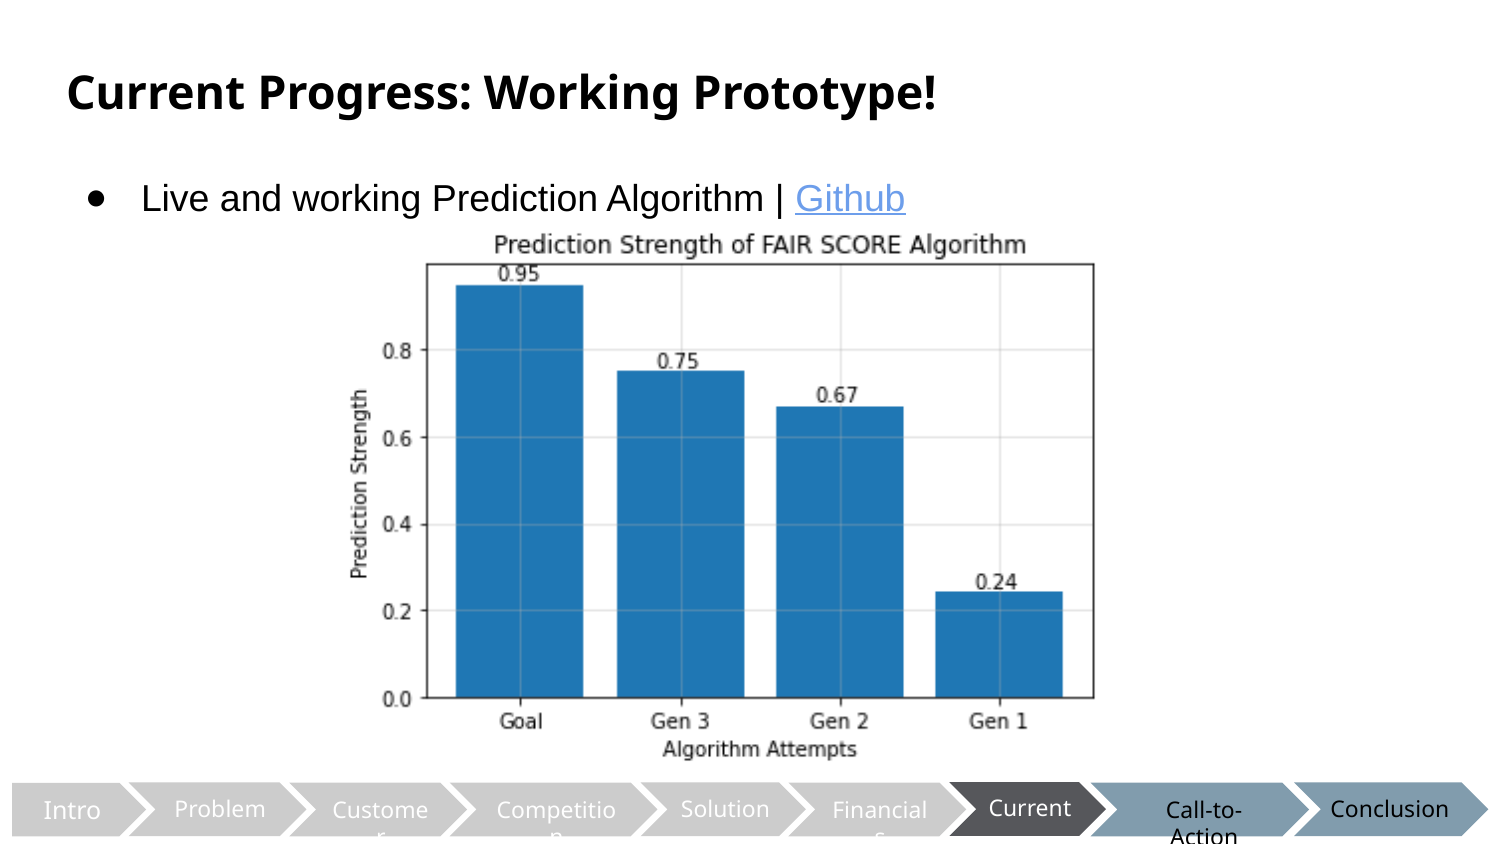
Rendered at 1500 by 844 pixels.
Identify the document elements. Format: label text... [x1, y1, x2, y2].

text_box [11, 779, 1489, 839]
title Current Progress: Working Prototype! [51, 44, 1449, 139]
list Live and working Prediction Algorithm | Github [51, 151, 1449, 751]
picture [340, 220, 1105, 770]
